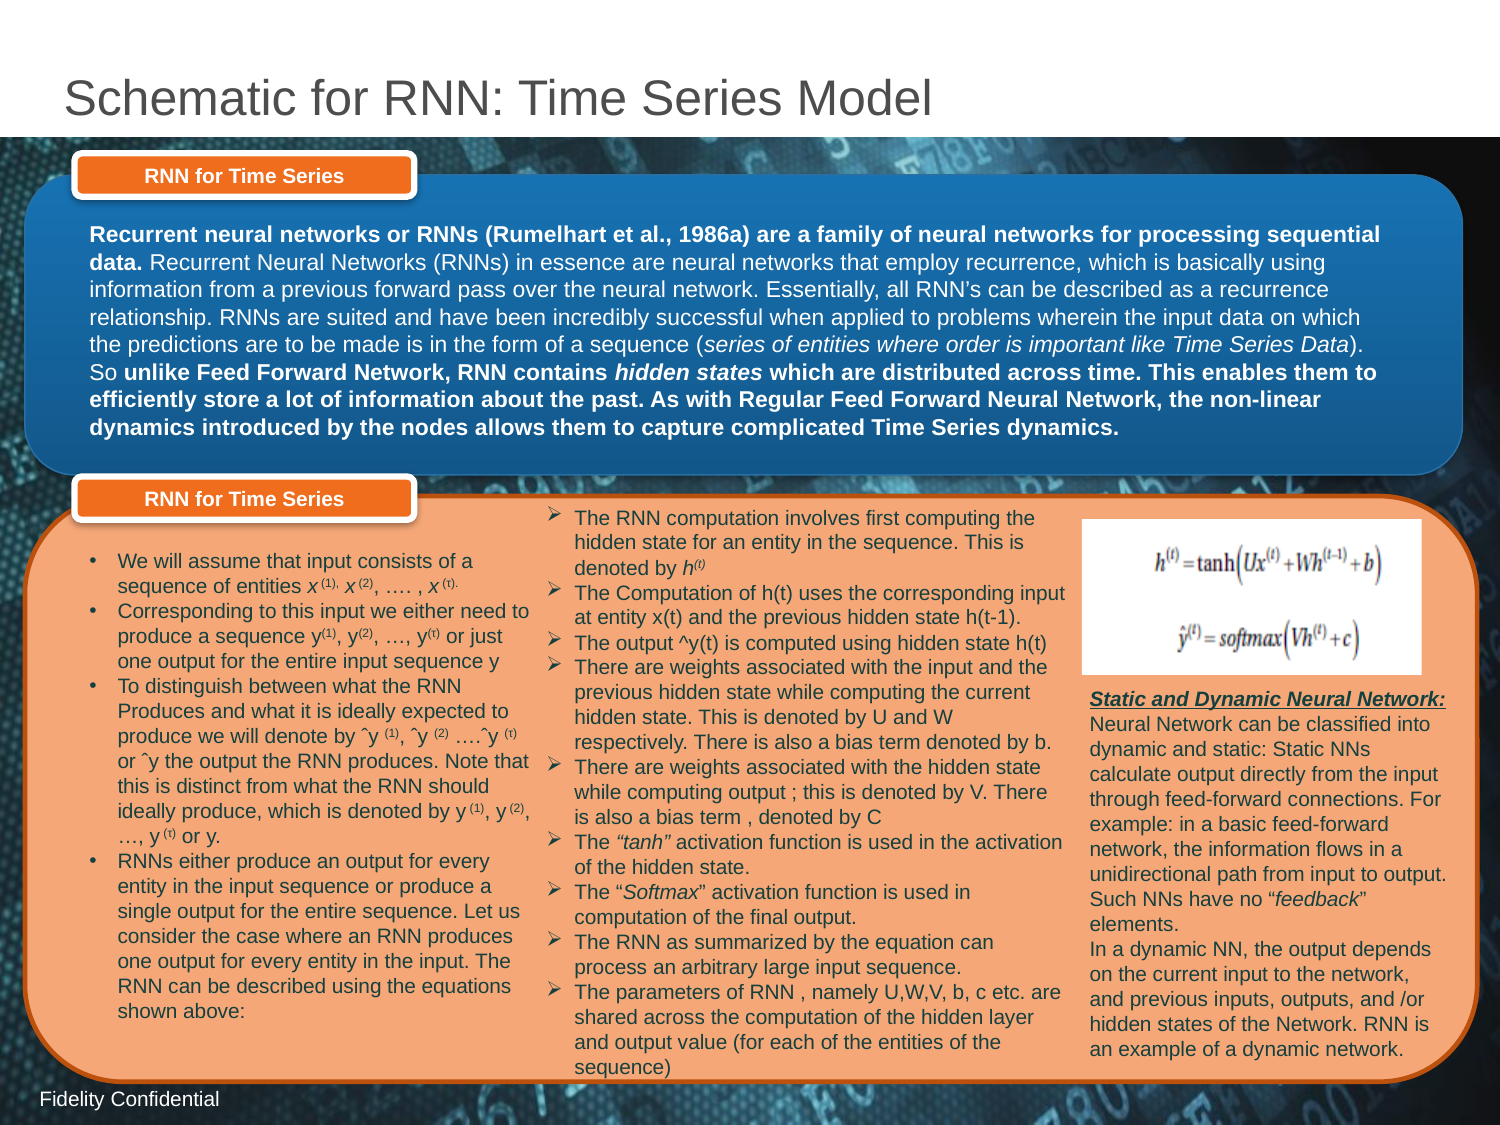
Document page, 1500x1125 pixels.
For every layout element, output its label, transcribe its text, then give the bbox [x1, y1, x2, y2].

picture [0, 137, 1500, 1125]
title Schematic for RNN: Time Series Model [48, 55, 1399, 135]
